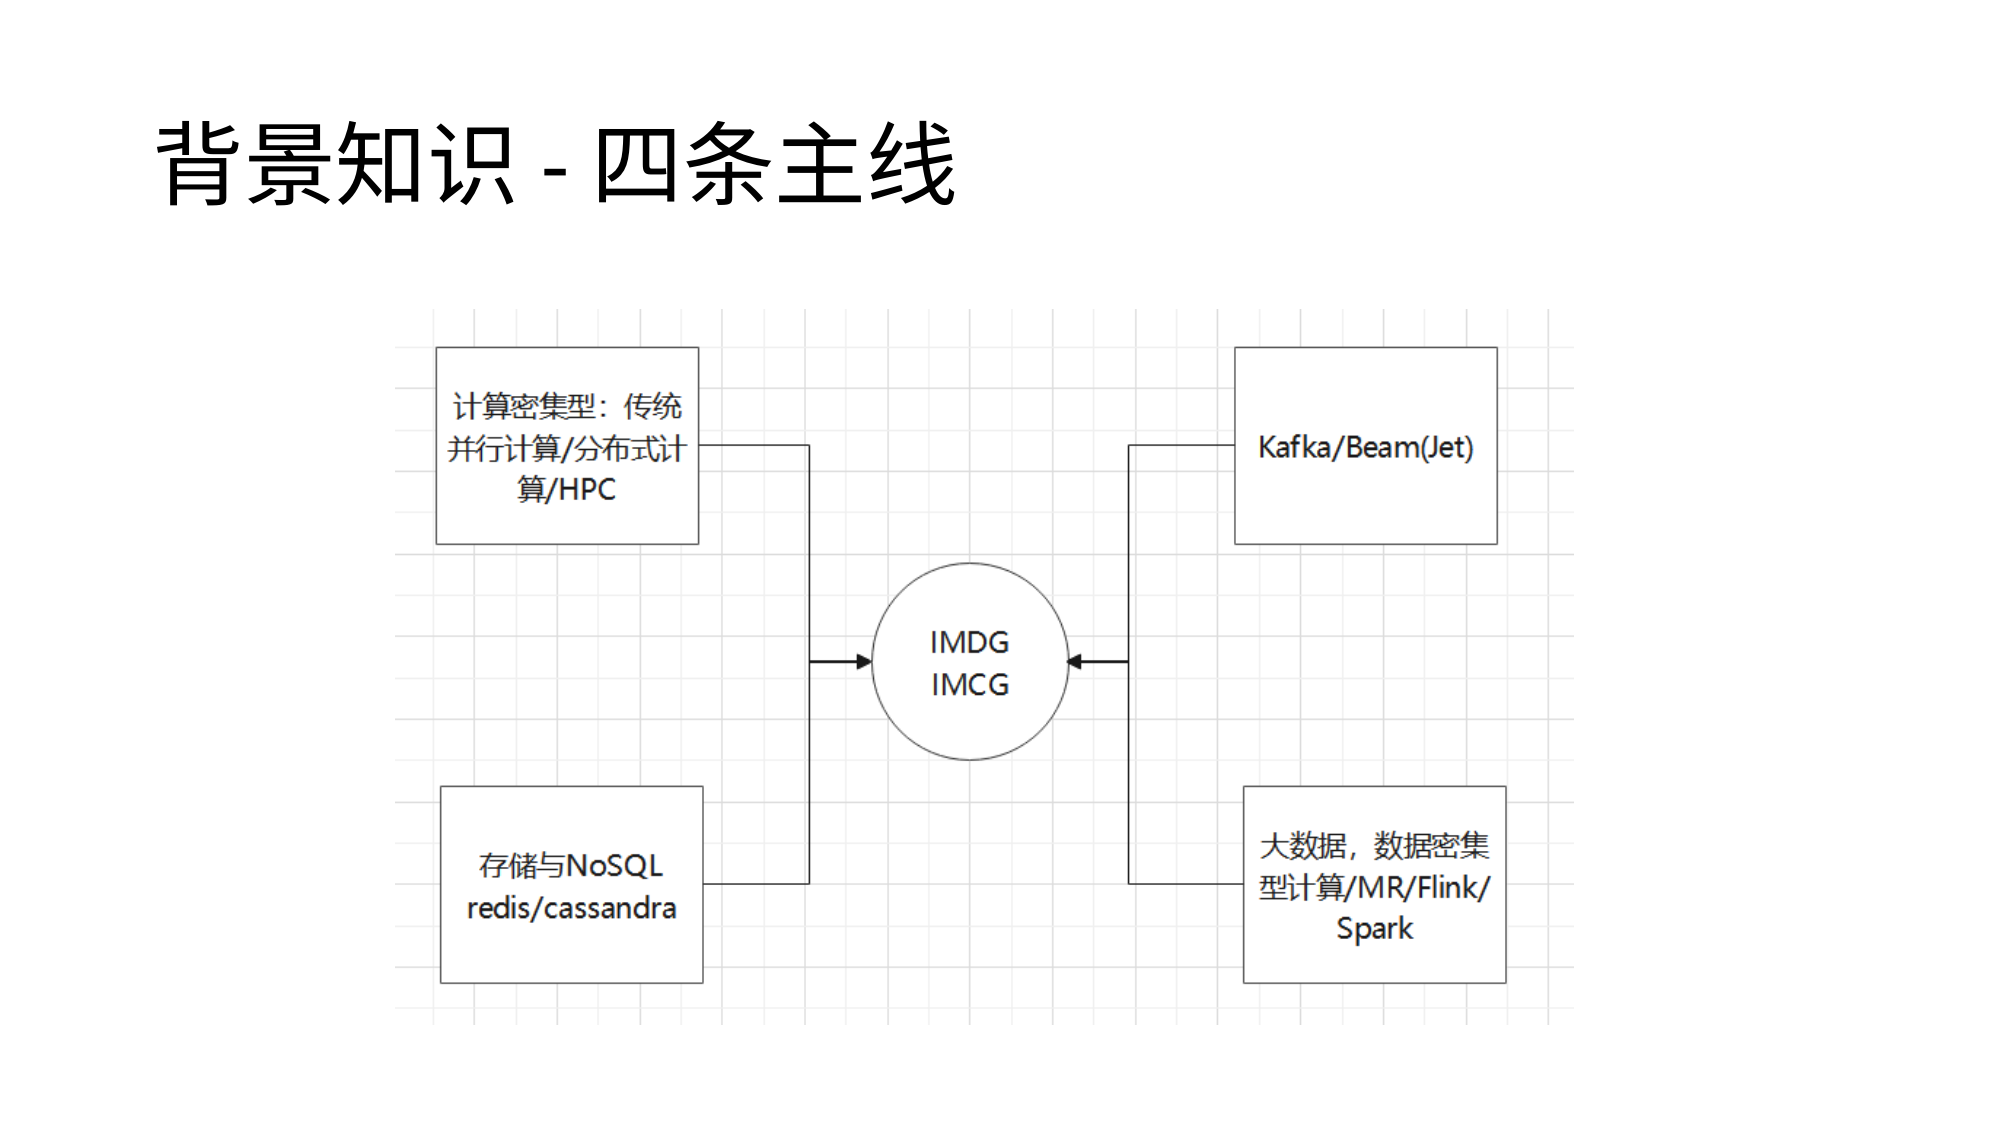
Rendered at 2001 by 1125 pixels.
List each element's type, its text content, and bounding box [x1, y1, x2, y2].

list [395, 309, 1574, 1025]
title 背景知识-四条主线 [137, 59, 1863, 278]
